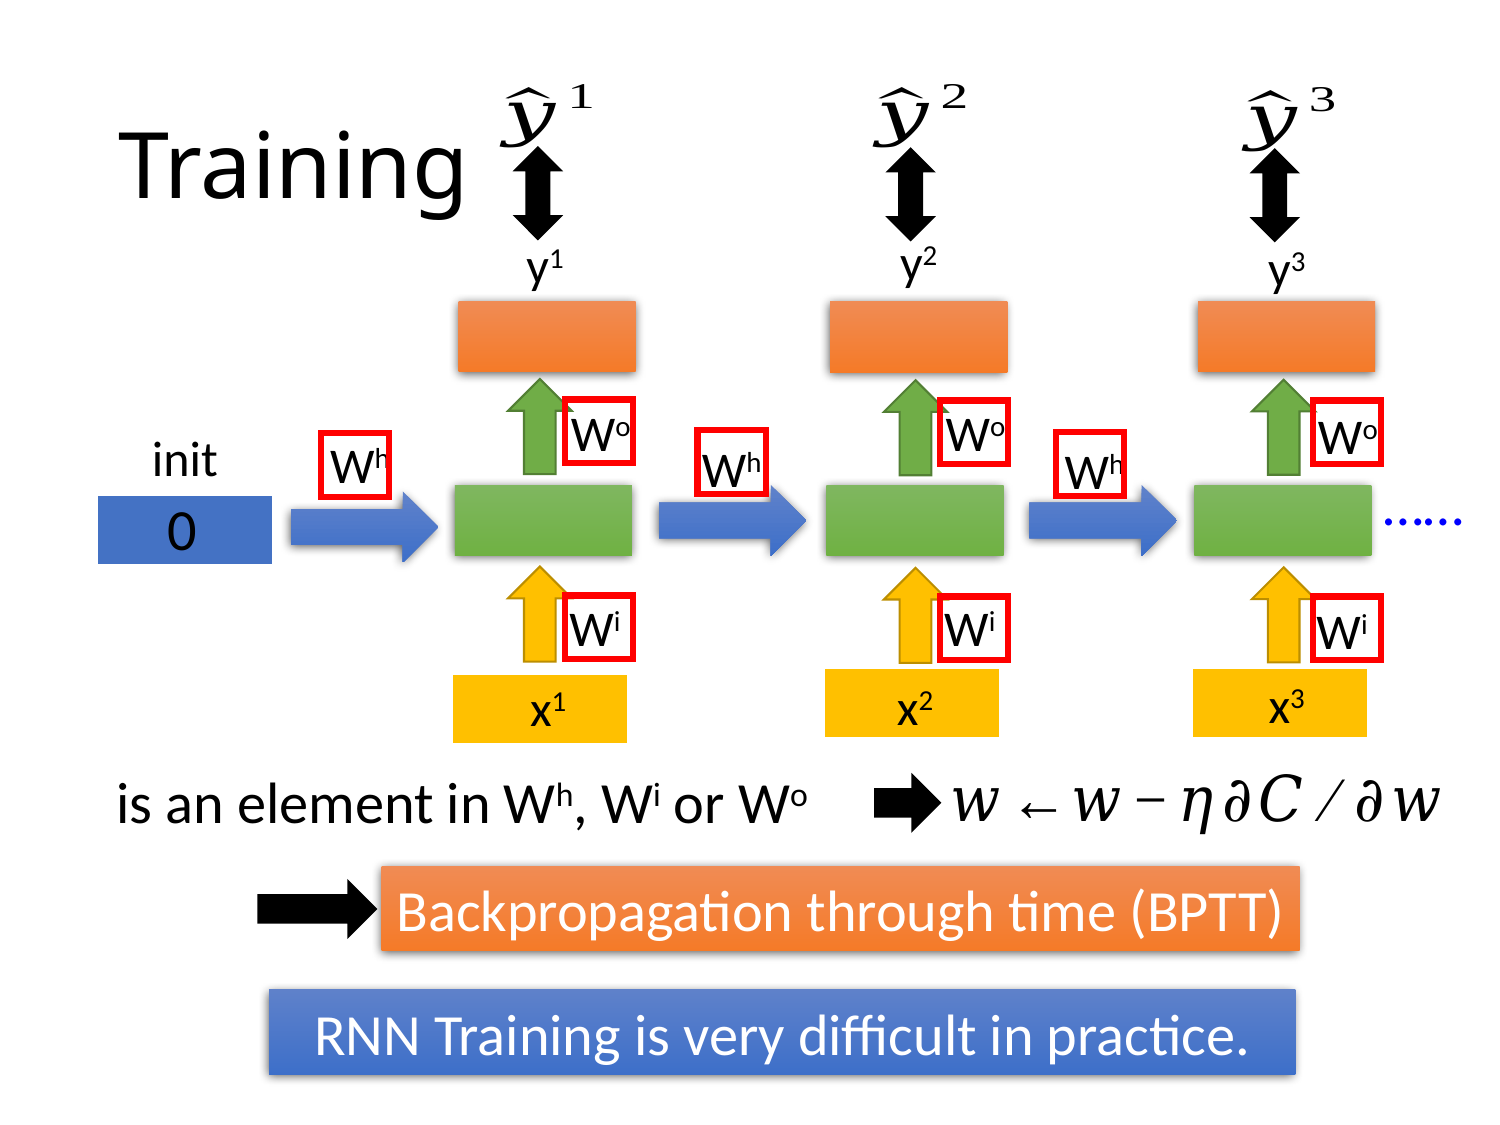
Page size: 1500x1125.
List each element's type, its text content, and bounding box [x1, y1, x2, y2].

title Training [103, 59, 1397, 223]
text_box [874, 772, 942, 833]
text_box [96, 223, 1498, 746]
text_box [257, 878, 378, 939]
text_box [1249, 148, 1301, 223]
text_box [512, 146, 564, 223]
text_box [885, 147, 936, 223]
text_box RNN Training is very difficult in practice. [269, 989, 1296, 1075]
text_box Backpropagation through time (BPTT) [381, 866, 1300, 951]
